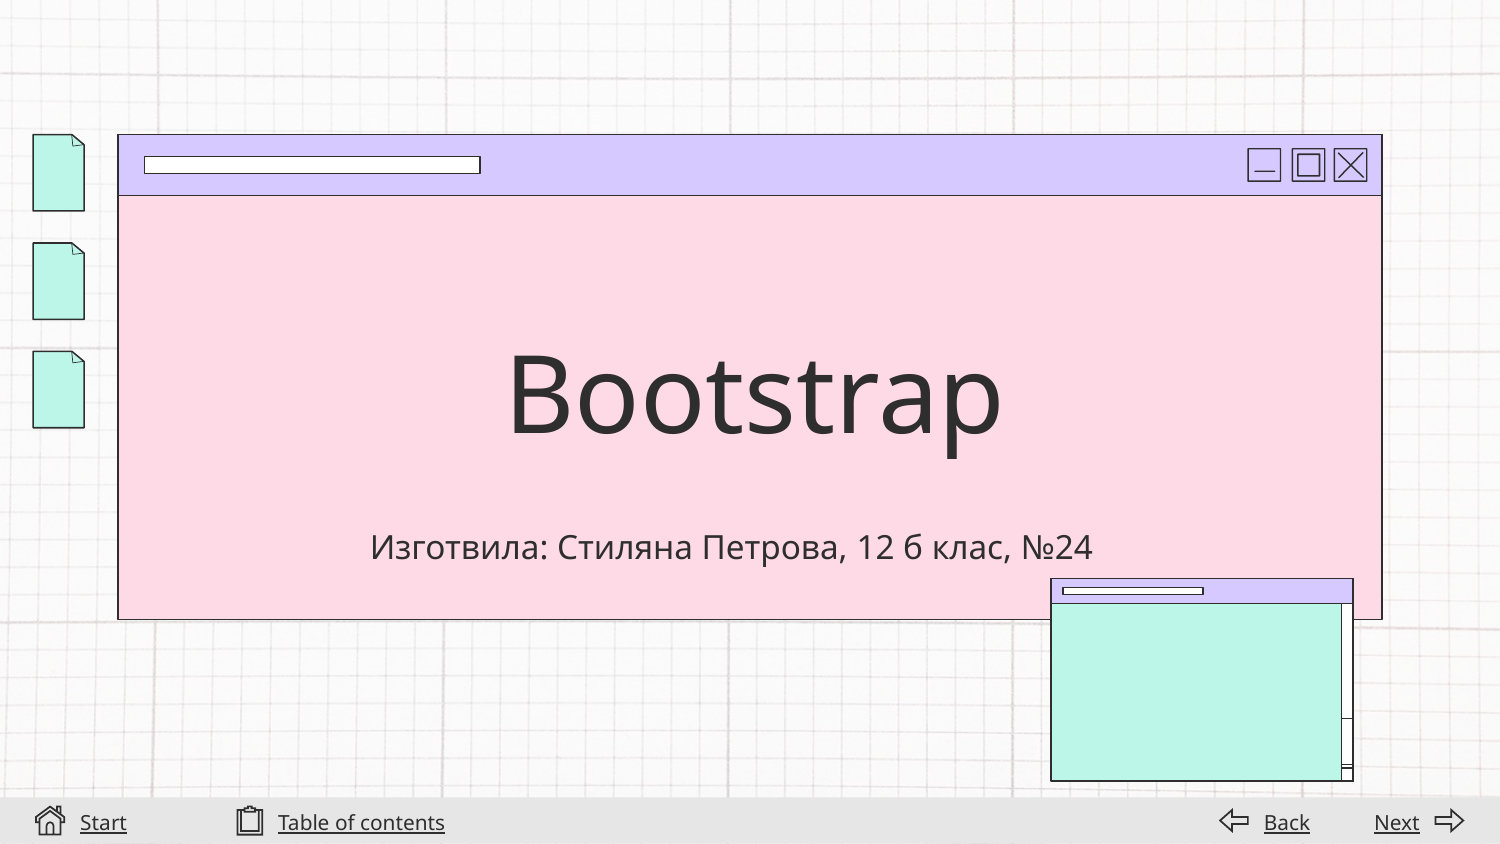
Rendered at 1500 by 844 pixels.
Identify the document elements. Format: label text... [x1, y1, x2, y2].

subtitle Table of contents [263, 794, 494, 844]
text_box [236, 805, 264, 836]
title Bootstrap [123, 310, 1388, 464]
subtitle Start [65, 794, 182, 844]
text_box [1435, 808, 1465, 834]
subtitle Next [1352, 794, 1435, 844]
subtitle Изготвила: Стиляна Петрова, 12 б клас, №24 [309, 510, 1154, 588]
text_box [1050, 578, 1354, 782]
text_box [35, 805, 65, 836]
text_box [1218, 808, 1248, 833]
subtitle Back [1248, 794, 1331, 844]
